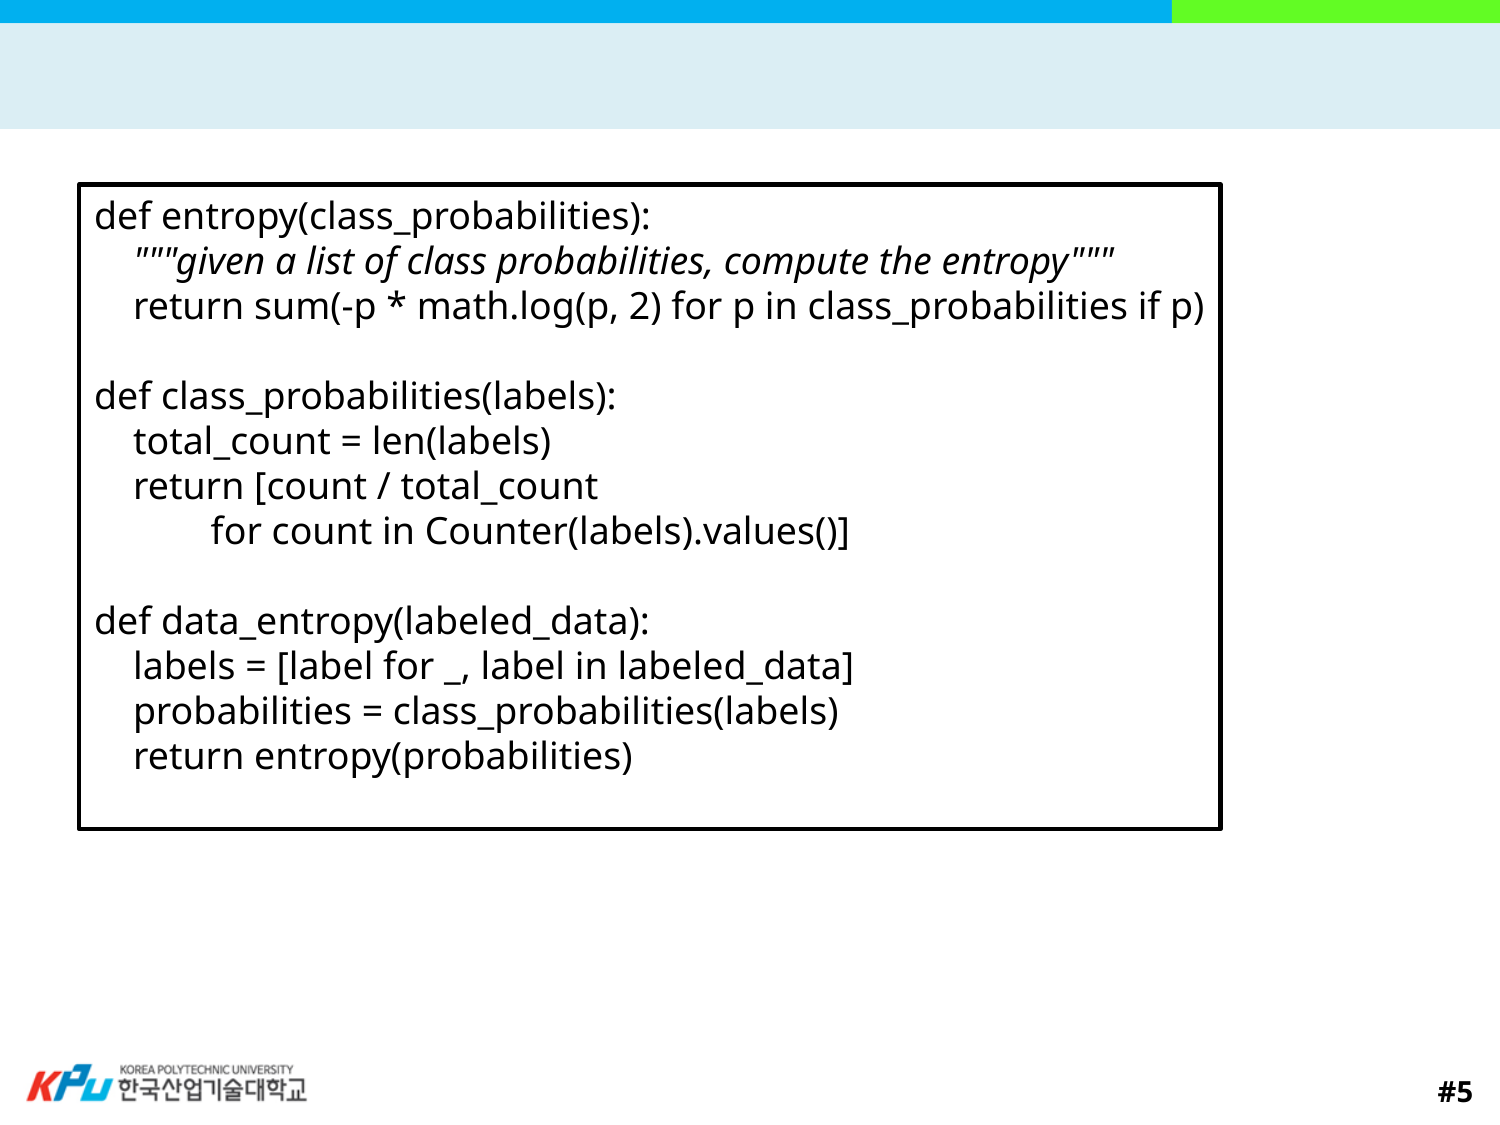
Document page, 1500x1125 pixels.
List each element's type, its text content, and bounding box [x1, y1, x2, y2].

picture [19, 1058, 313, 1110]
text_box def entropy(class_probabilities): """given a list of class probabilities, compute the entropy""" return sum(-p * math.log(p, 2) for p in class_probabilities if p) def class_probabilities(labels): total_count = len(labels) return [count / total_count for count in Counter(labels).values()] def data_entropy(labeled_data): labels = [label for _, label in labeled_data] probabilities = class_probabilities(labels) return entropy(probabilities) [77, 182, 1223, 831]
